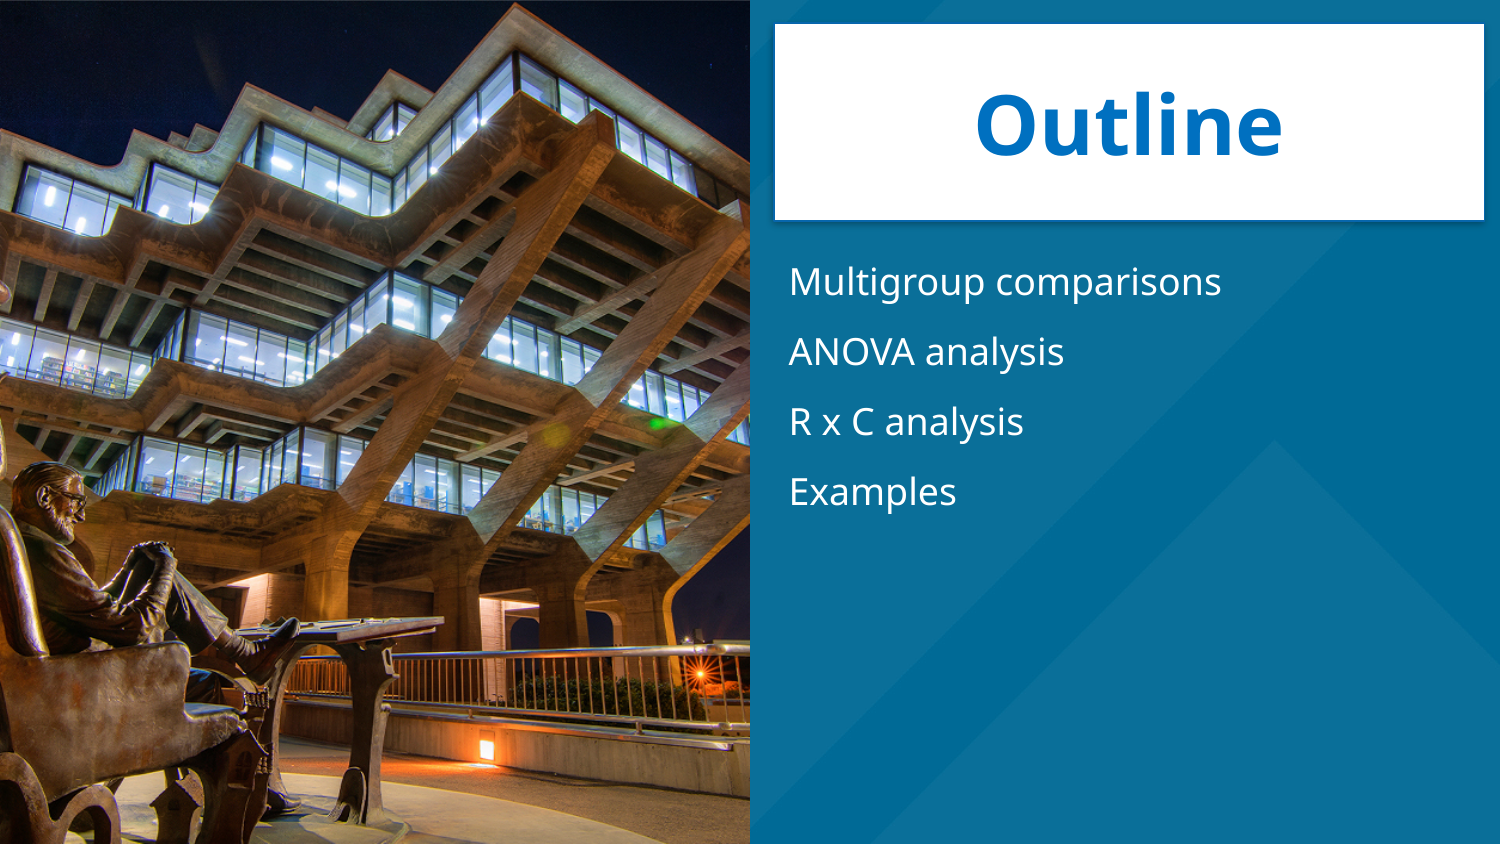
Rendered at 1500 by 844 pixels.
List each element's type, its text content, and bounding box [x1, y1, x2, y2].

text_box Multigroup comparisons ANOVA analysis R x C analysis Examples [773, 251, 1485, 521]
picture [0, 0, 749, 844]
text_box Outline [773, 22, 1485, 222]
